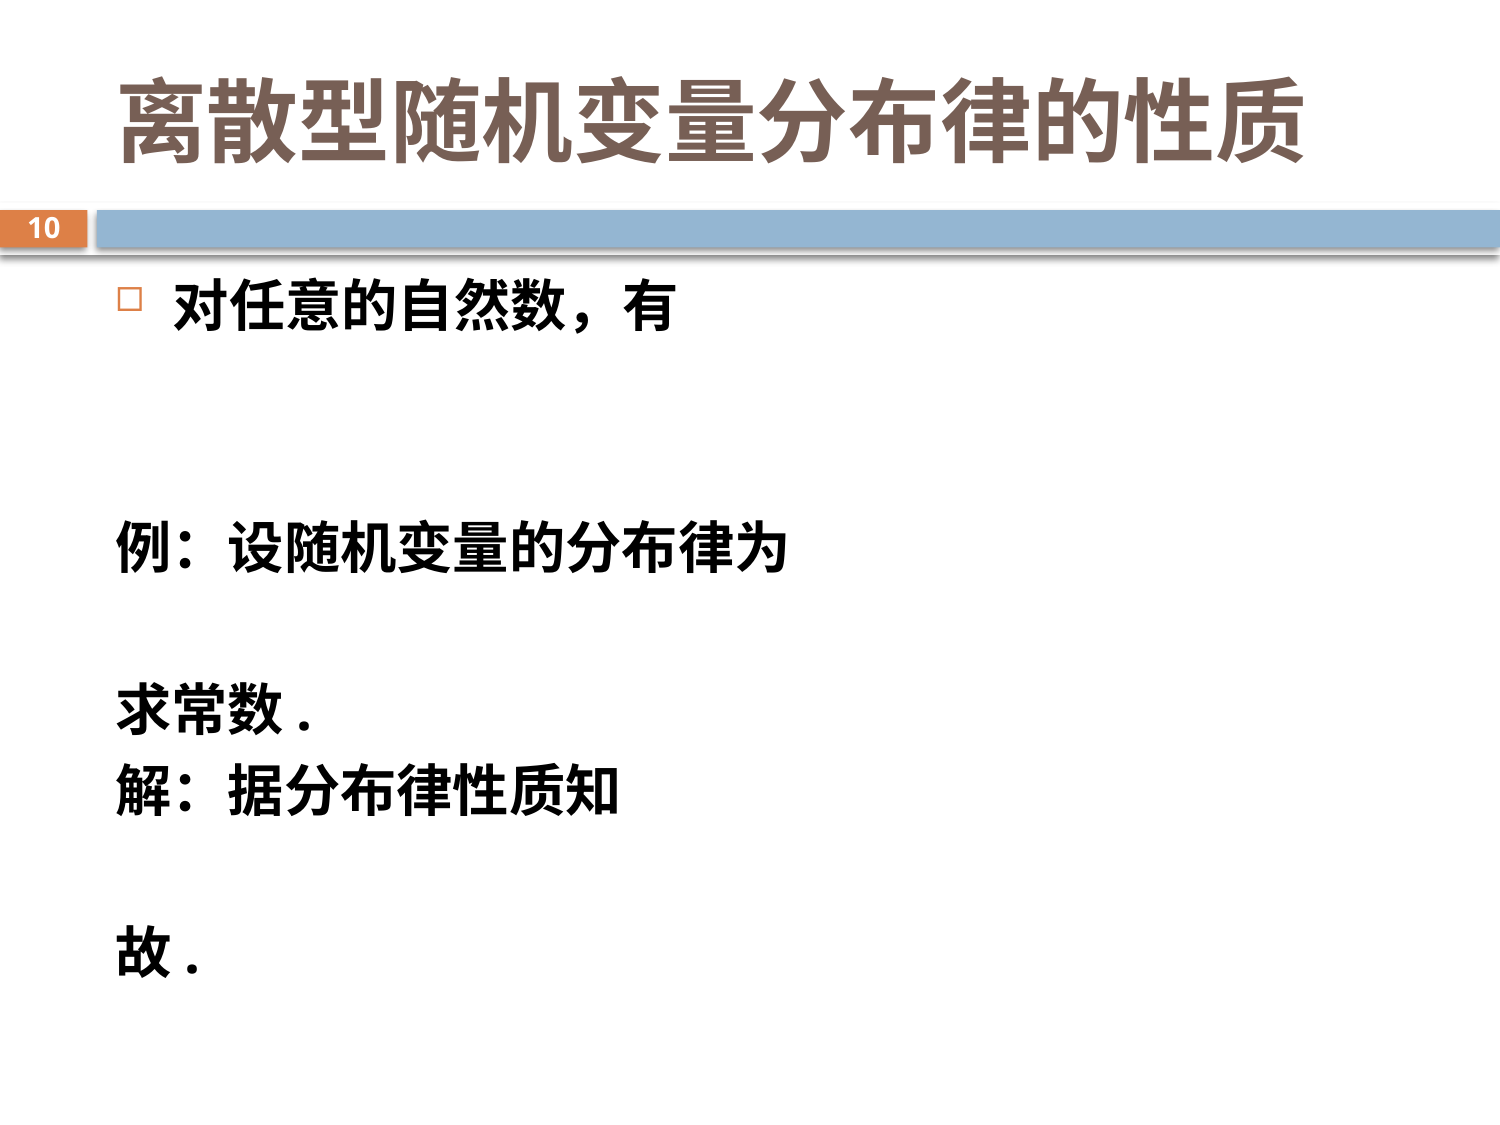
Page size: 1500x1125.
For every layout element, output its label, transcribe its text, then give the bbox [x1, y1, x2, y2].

title 离散型随机变量分布律的性质 [100, 37, 1438, 200]
slide_number 10 [0, 208, 88, 249]
